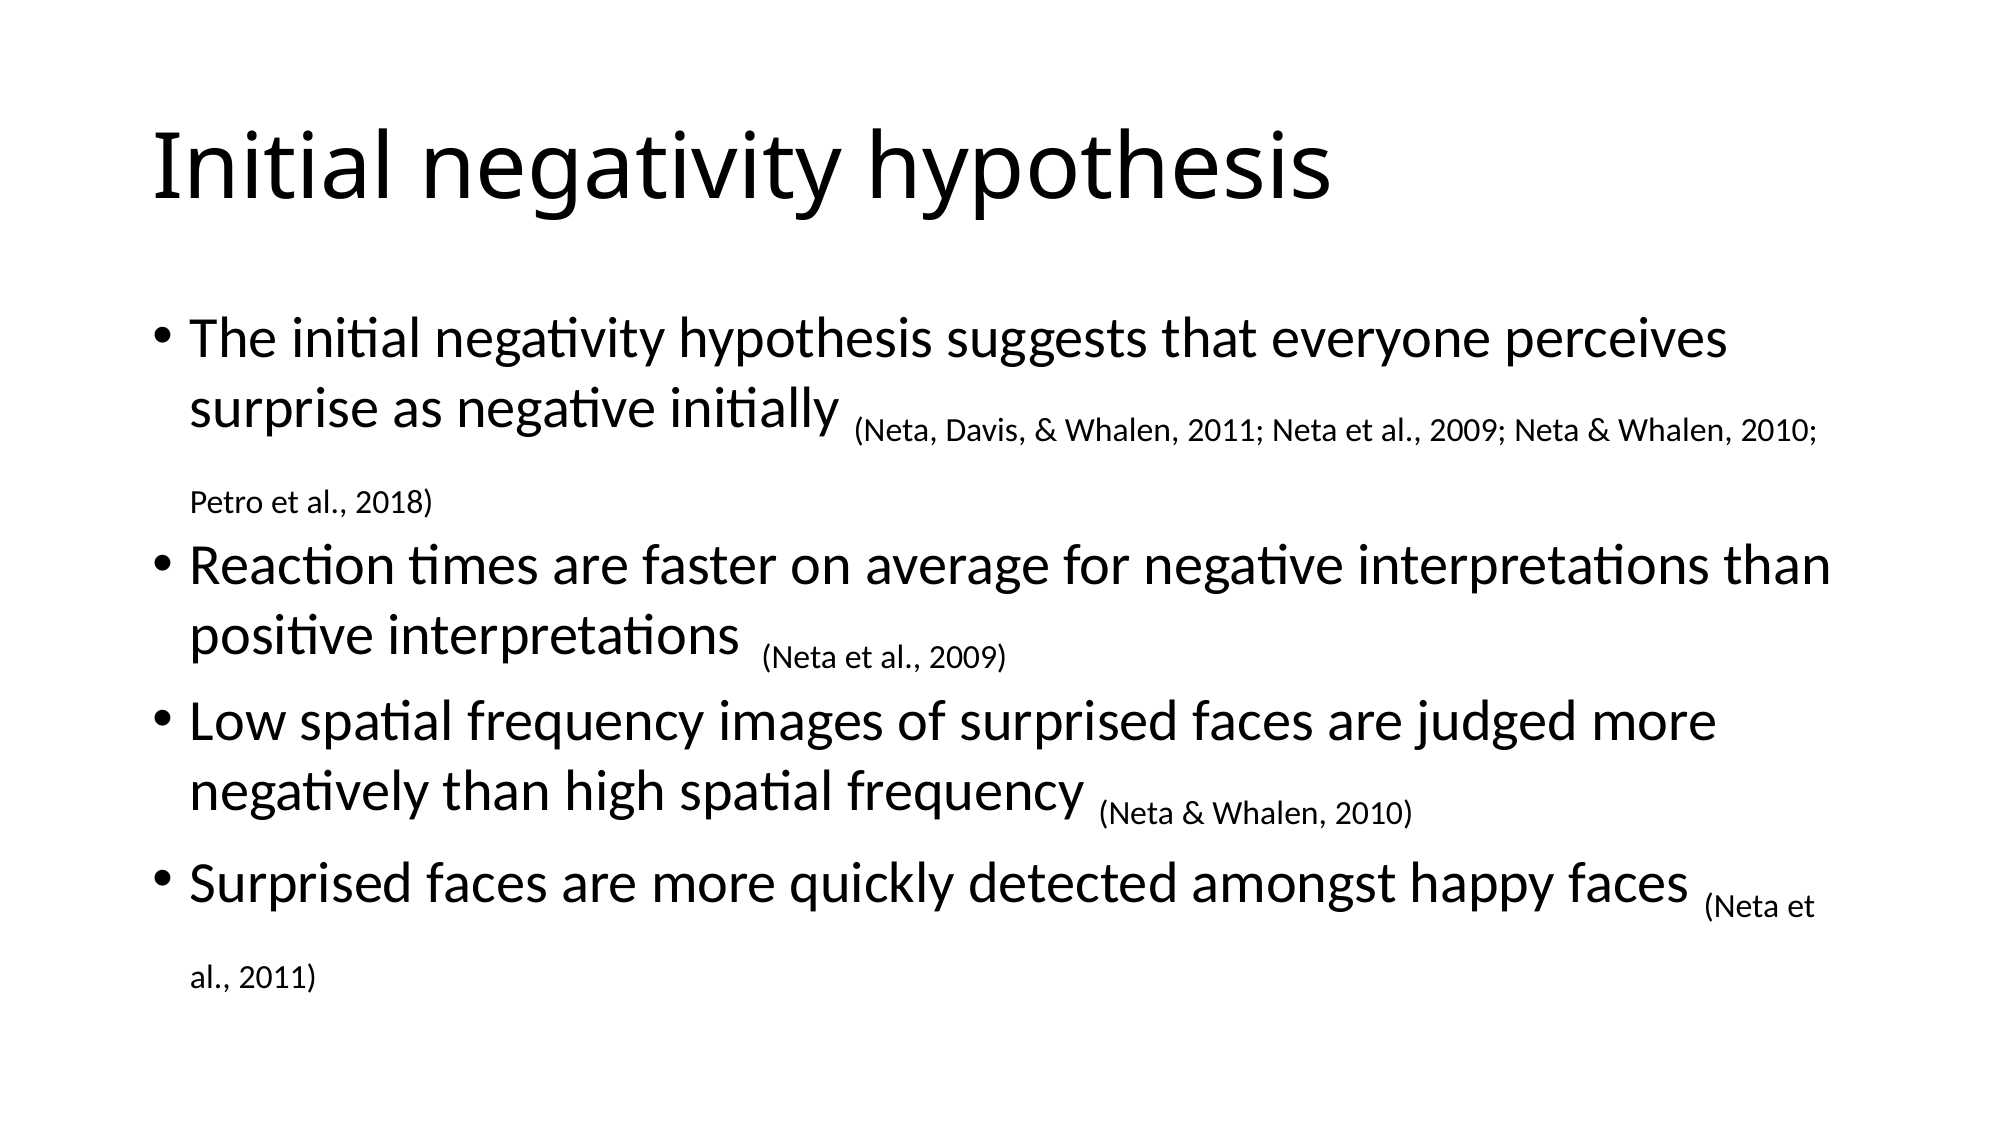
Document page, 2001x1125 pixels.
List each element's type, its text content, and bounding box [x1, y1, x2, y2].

list The initial negativity hypothesis suggests that everyone perceives surprise as negative initially (Neta, Davis, & Whalen, 2011; Neta et al., 2009; Neta & Whalen, 2010; Petro et al., 2018) Reaction times are faster on average for negative interpretations than positive interpretations (Neta et al., 2009) Low spatial frequency images of surprised faces are judged more negatively than high spatial frequency (Neta & Whalen, 2010) Surprised faces are more quickly detected amongst happy faces (Neta et al., 2011) [137, 299, 1863, 1014]
title Initial negativity hypothesis [137, 59, 1863, 278]
